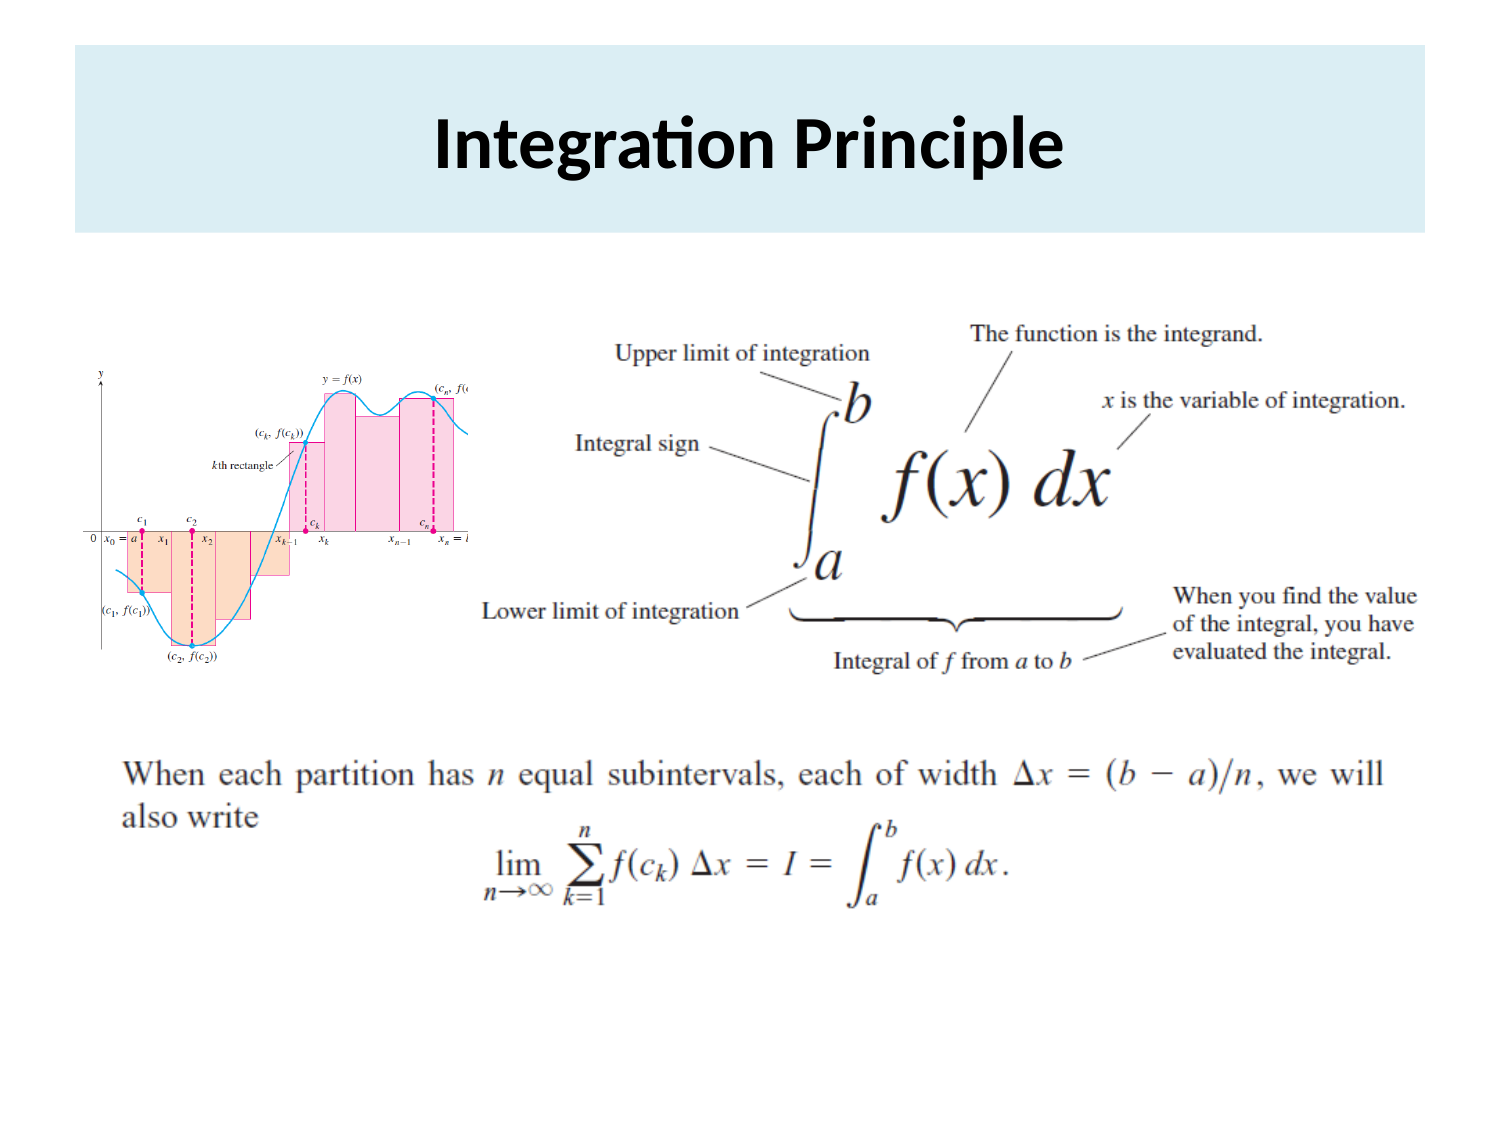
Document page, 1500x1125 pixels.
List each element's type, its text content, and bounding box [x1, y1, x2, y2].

picture [116, 749, 1393, 918]
title Integration Principle [75, 45, 1425, 233]
picture [81, 304, 1439, 680]
